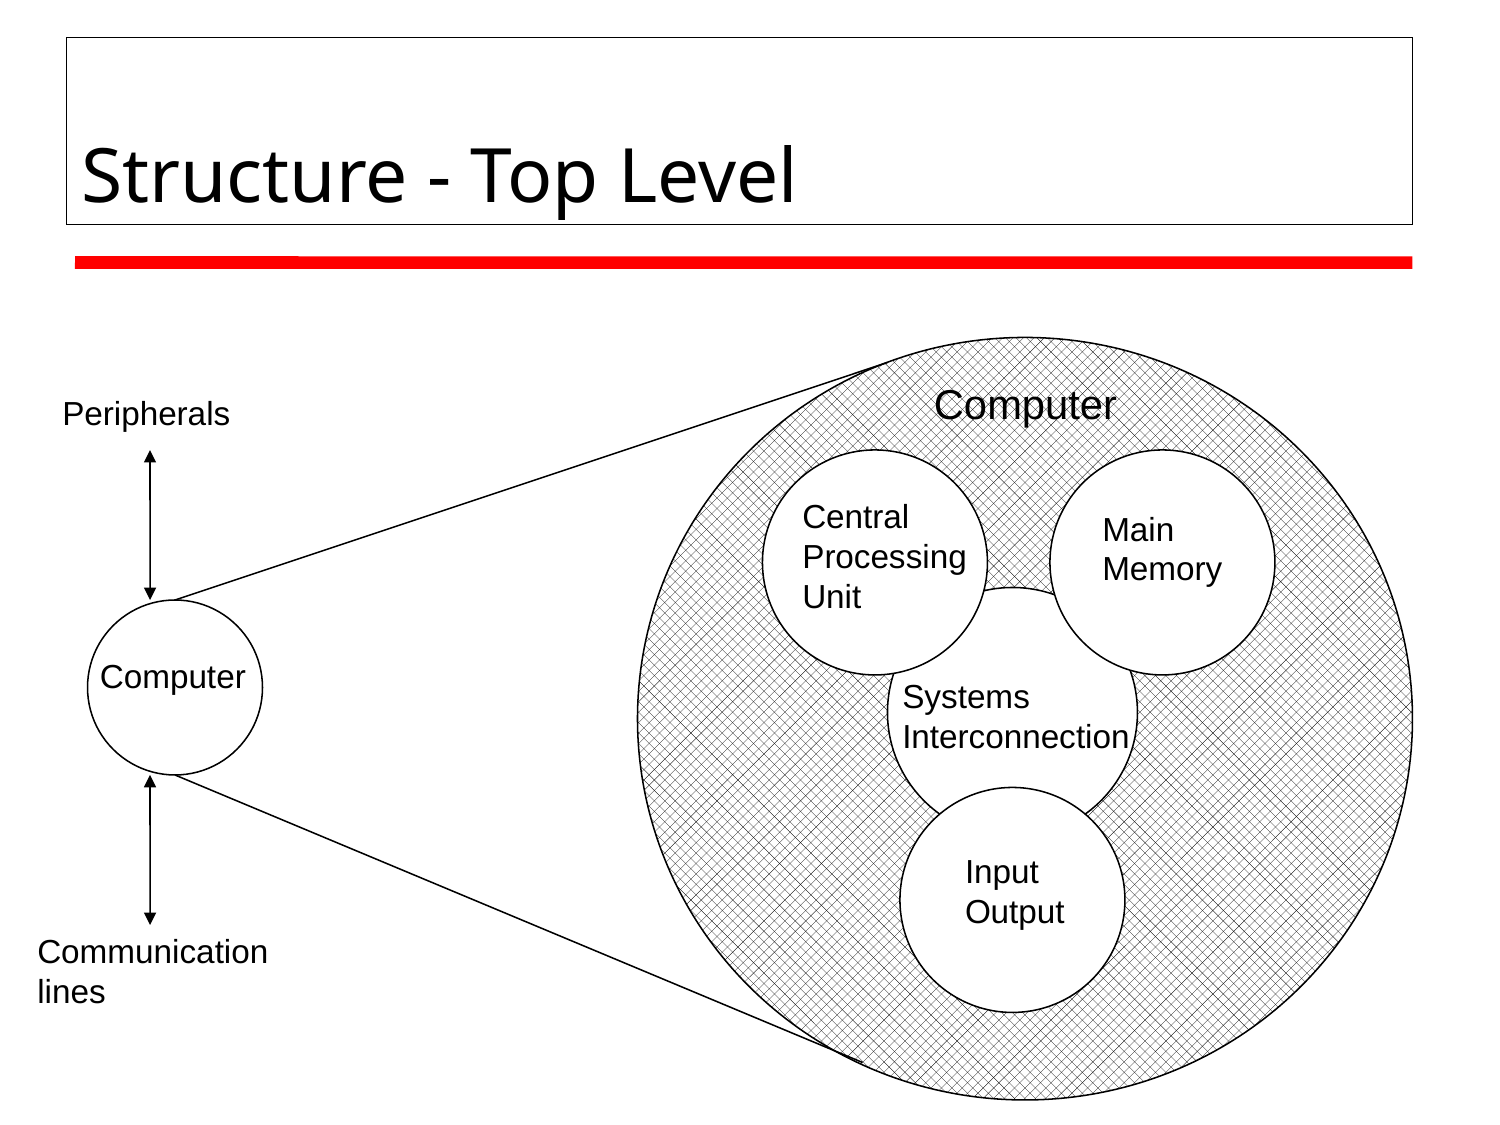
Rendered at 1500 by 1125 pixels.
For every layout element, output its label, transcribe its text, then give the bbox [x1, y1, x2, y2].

text_box Peripherals [47, 384, 246, 441]
text_box [143, 450, 157, 601]
text_box [791, 449, 959, 487]
text_box [1049, 449, 1275, 675]
text_box Computer [85, 647, 261, 703]
text_box [637, 337, 1413, 1100]
text_box [919, 587, 1118, 667]
text_box Central Processing Unit [787, 487, 992, 623]
text_box Systems Interconnection [887, 667, 1145, 763]
text_box Input Output [950, 842, 1080, 938]
text_box Computer [919, 370, 1132, 436]
text_box Main Memory [1087, 499, 1238, 596]
title Structure - Top Level [66, 37, 1413, 225]
text_box [762, 492, 970, 675]
text_box [88, 671, 263, 775]
text_box [898, 763, 1127, 814]
text_box Communication lines [22, 922, 284, 1018]
text_box [899, 787, 1125, 1013]
text_box [97, 600, 253, 647]
text_box [143, 774, 157, 925]
